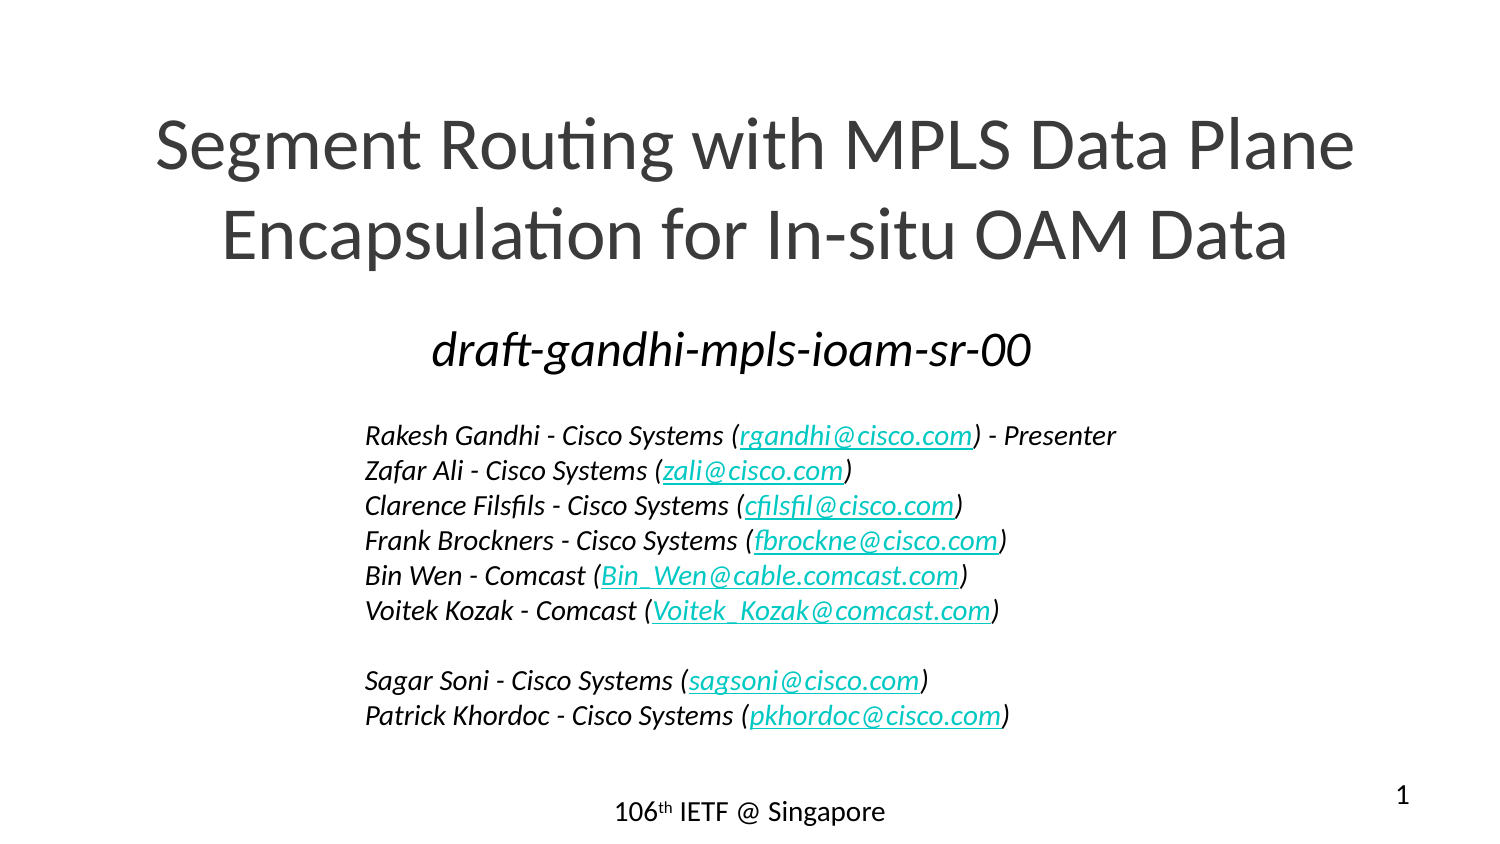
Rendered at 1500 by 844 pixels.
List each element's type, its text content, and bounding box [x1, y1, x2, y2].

slide_number 1 [1074, 768, 1426, 828]
subtitle draft-gandhi-mpls-ioam-sr-00 [99, 309, 1363, 405]
text_box Rakesh Gandhi - Cisco Systems (rgandhi@cisco.com) - Presenter Zafar Ali - Cisco Systems (zali@cisco.com) Clarence Filsfils - Cisco Systems (cfilsfil@cisco.com) Frank Brockners - Cisco Systems (fbrockne@cisco.com) Bin Wen - Comcast (Bin_Wen@cable.comcast.com) Voitek Kozak - Comcast (Voitek_Kozak@comcast.com) Sagar Soni - Cisco Systems (sagsoni@cisco.com) Patrick Khordoc - Cisco Systems (pkhordoc@cisco.com) [350, 409, 1225, 746]
title Segment Routing with MPLS Data Plane Encapsulation for In-situ OAM Data [37, 46, 1476, 323]
footer 106th IETF @ Singapore [512, 784, 988, 844]
